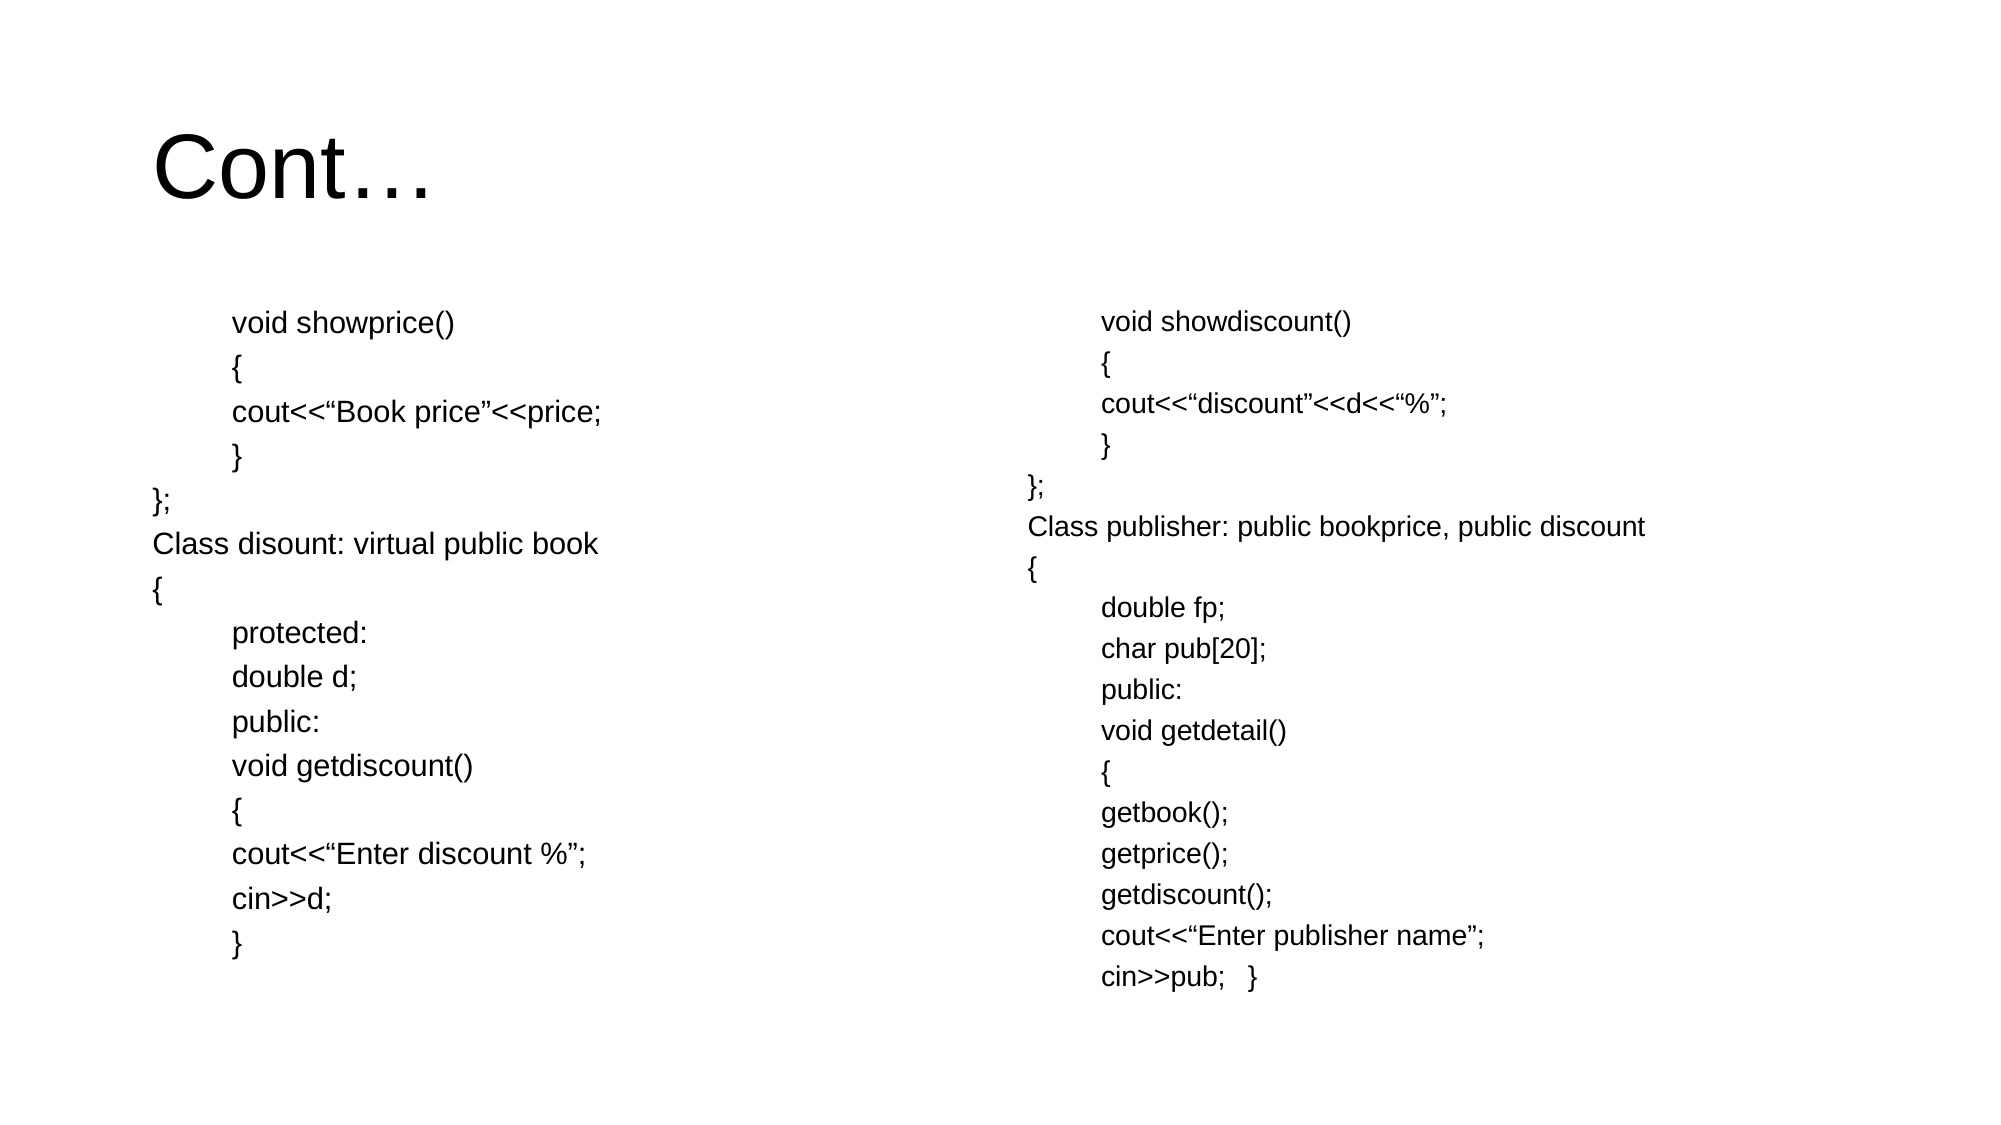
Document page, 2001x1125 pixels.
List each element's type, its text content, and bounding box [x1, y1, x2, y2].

list void showdiscount() { cout<<“discount”<<d<<“%”; } }; Class publisher: public bookprice, public discount { double fp; char pub[20]; public: void getdetail() { getbook(); getprice(); getdiscount(); cout<<“Enter publisher name”; cin>>pub; } [1012, 299, 1863, 1014]
title Cont… [137, 59, 1863, 278]
list void showprice() { cout<<“Book price”<<price; } }; Class disount: virtual public book { protected: double d; public: void getdiscount() { cout<<“Enter discount %”; cin>>d; } [137, 299, 988, 1014]
